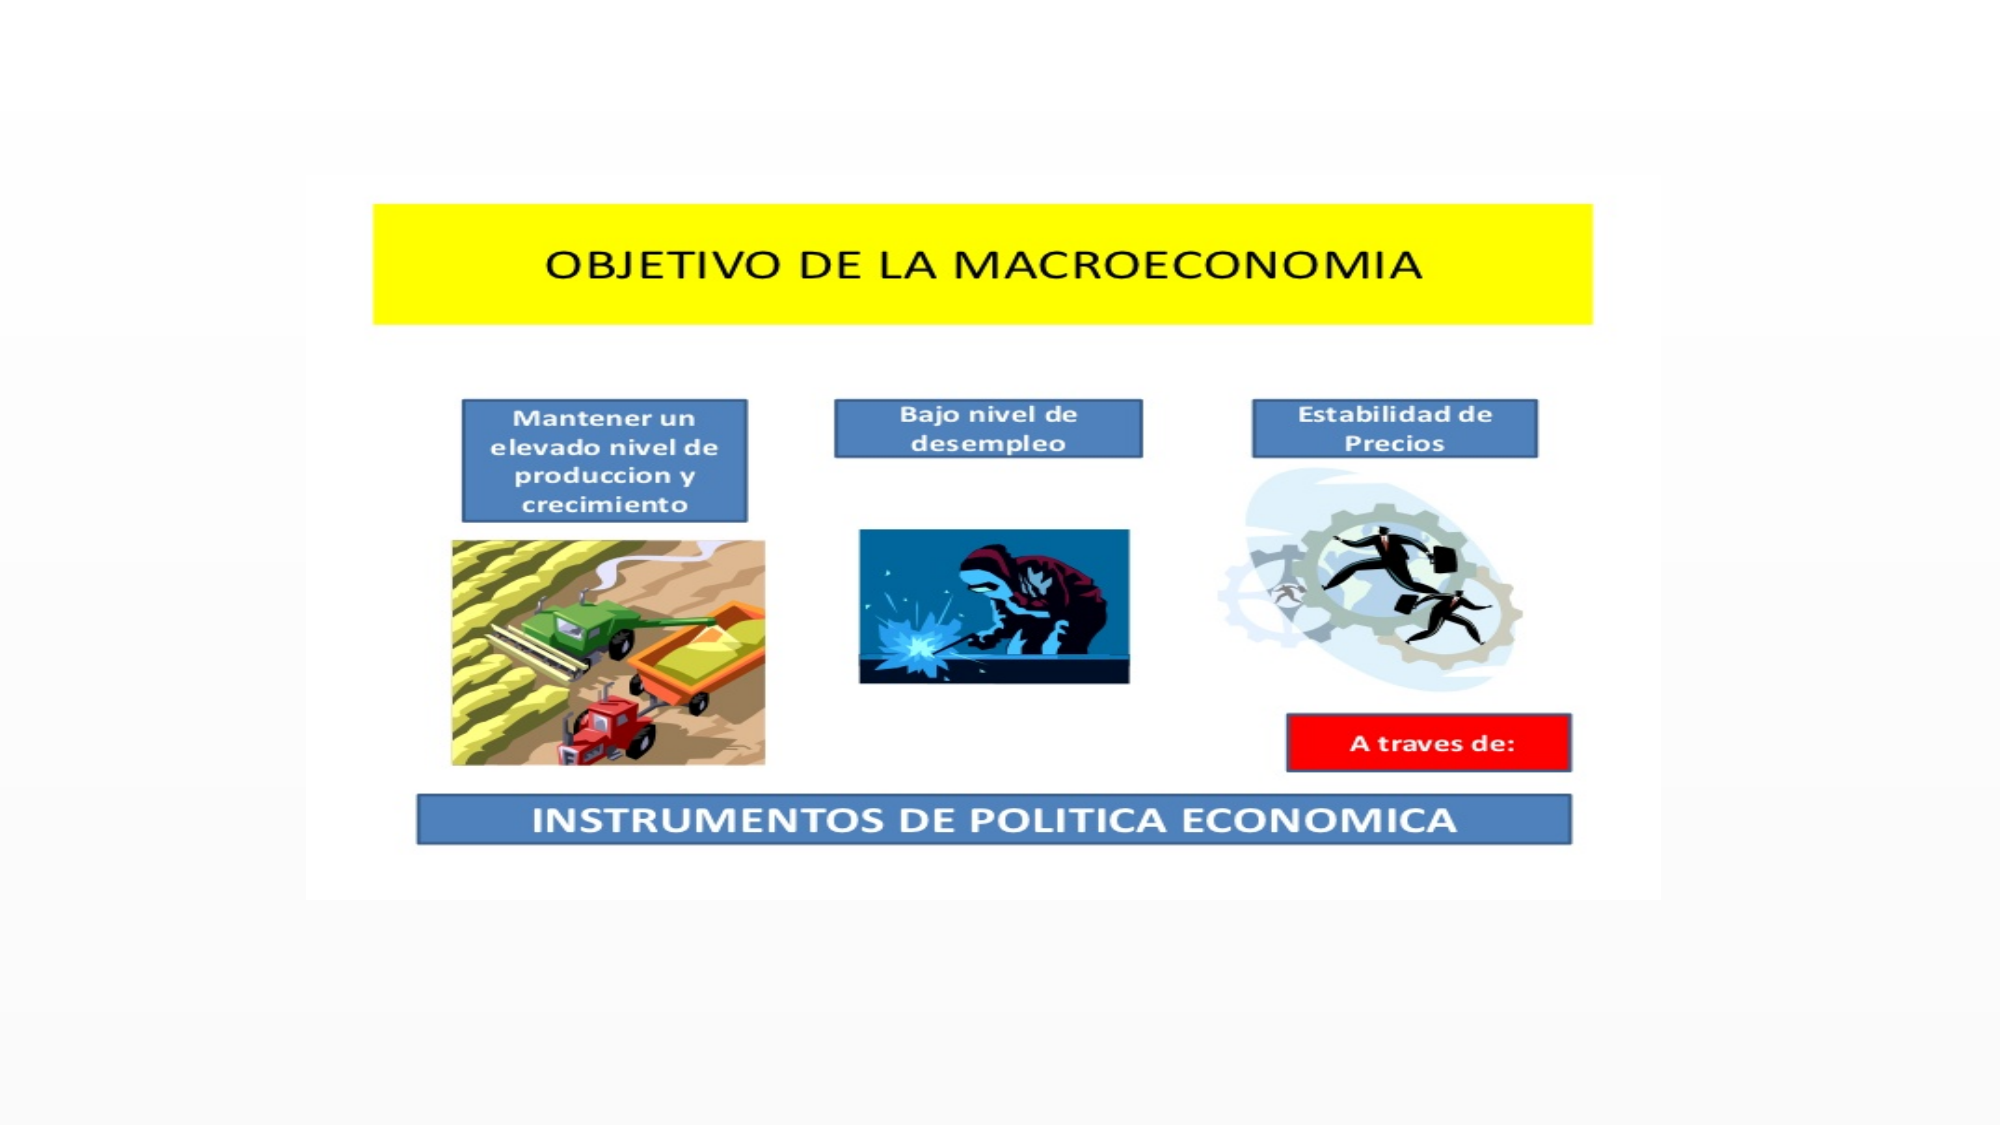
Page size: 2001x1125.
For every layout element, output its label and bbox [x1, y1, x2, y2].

picture [306, 175, 1661, 900]
